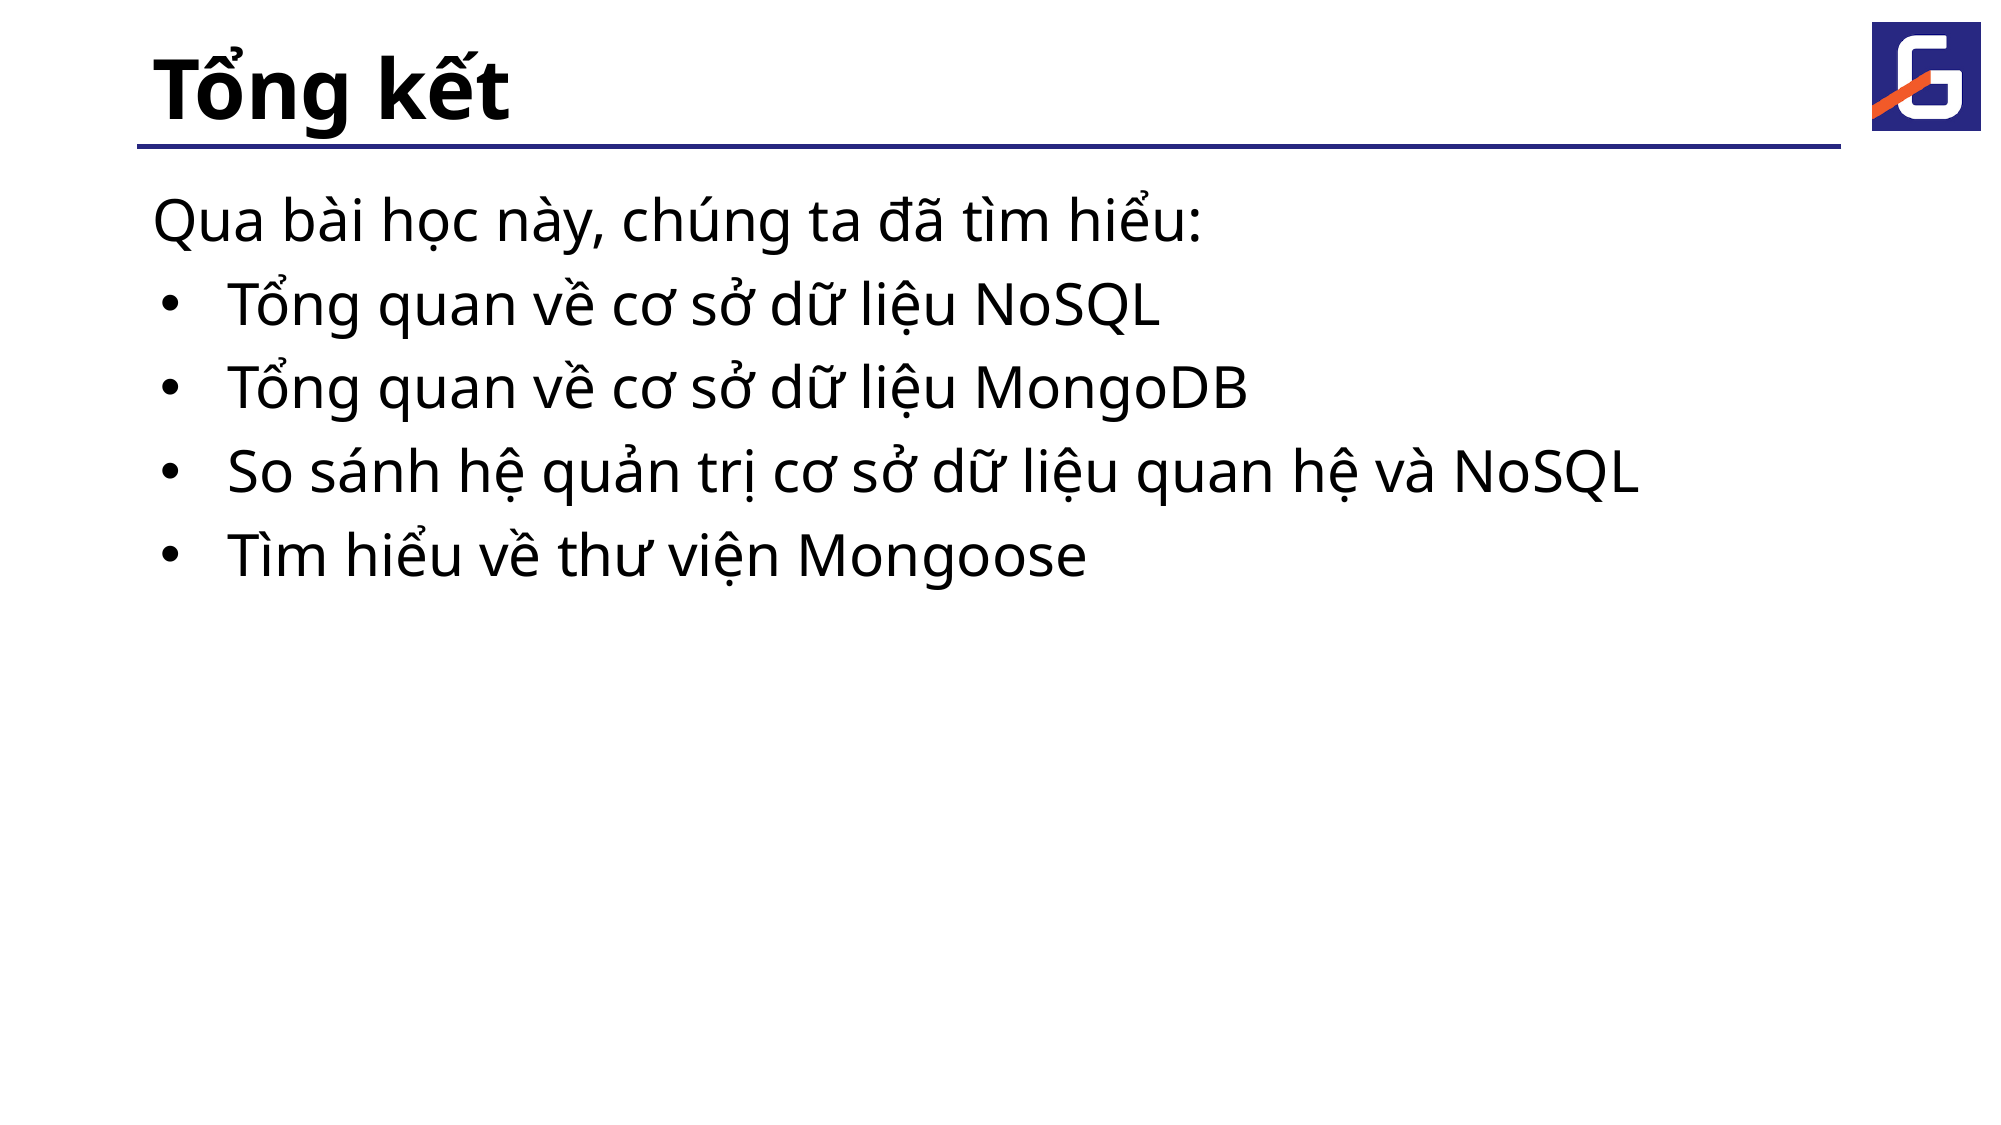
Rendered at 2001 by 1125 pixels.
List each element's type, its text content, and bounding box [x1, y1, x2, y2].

title Tổng kết [137, 26, 1863, 160]
list Qua bài học này, chúng ta đã tìm hiểu: Tổng quan về cơ sở dữ liệu NoSQL Tổng quan về cơ sở dữ liệu MongoDB So sánh hệ quản trị cơ sở dữ liệu quan hệ và NoSQL Tìm hiểu về thư viện Mongoose [137, 183, 1863, 1014]
picture [1872, 22, 1981, 131]
